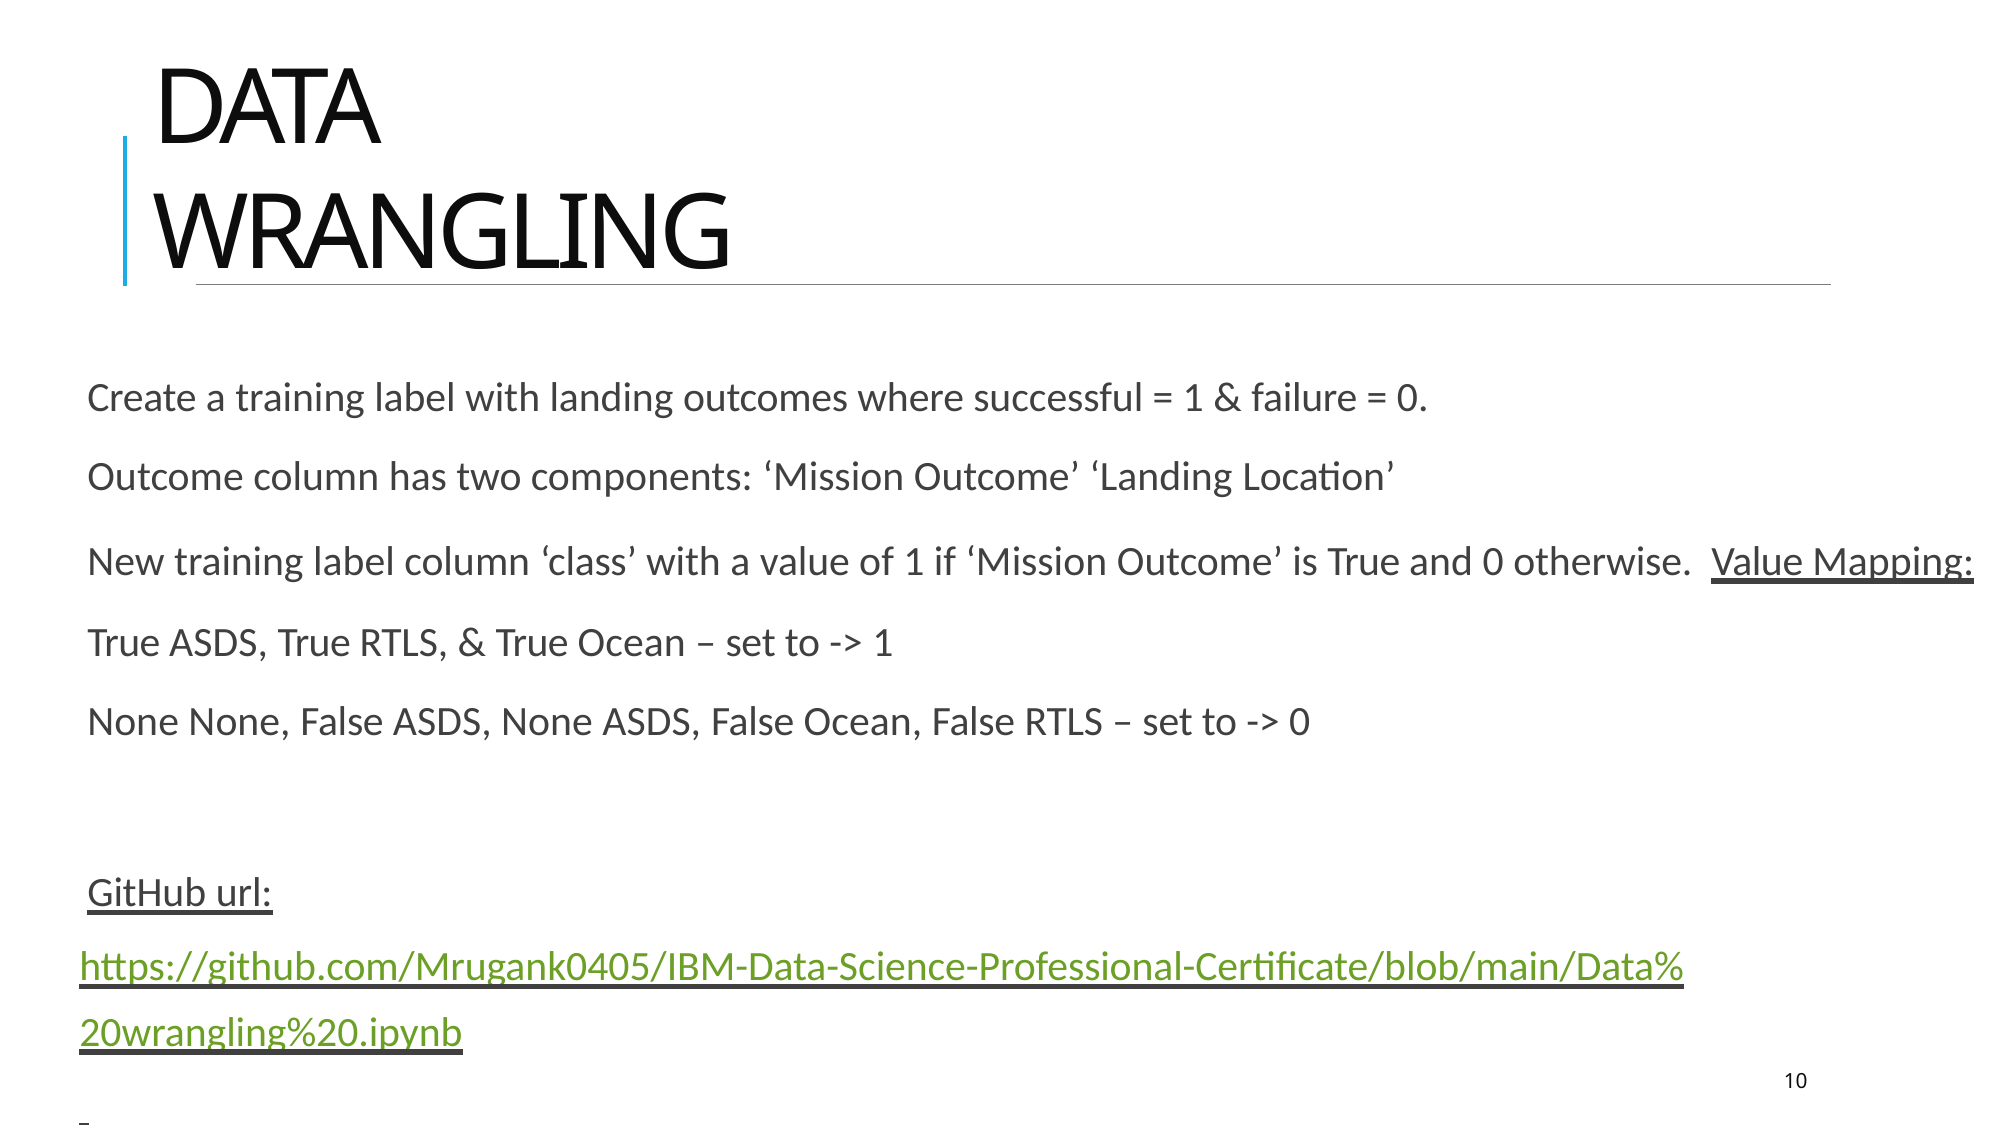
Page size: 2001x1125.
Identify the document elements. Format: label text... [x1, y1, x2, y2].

list Create a training label with landing outcomes where successful = 1 & failure = 0. Outcome column has two components: ‘Mission Outcome’ ‘Landing Location’ New training label column ‘class’ with a value of 1 if ‘Mission Outcome’ is True and 0 otherwise. Value Mapping: True ASDS, True RTLS, & True Ocean – set to -> 1 None None, False ASDS, None ASDS, False Ocean, False RTLS – set to -> 0 GitHub url: https://github.com/Mrugank0405/IBM-Data-Science-Professional-Certificate/blob/main/Data%20wrangling%20.ipynb [76, 343, 2000, 1064]
slide_number 10 [1777, 757, 1938, 1125]
title Data Wrangling [150, 37, 756, 290]
